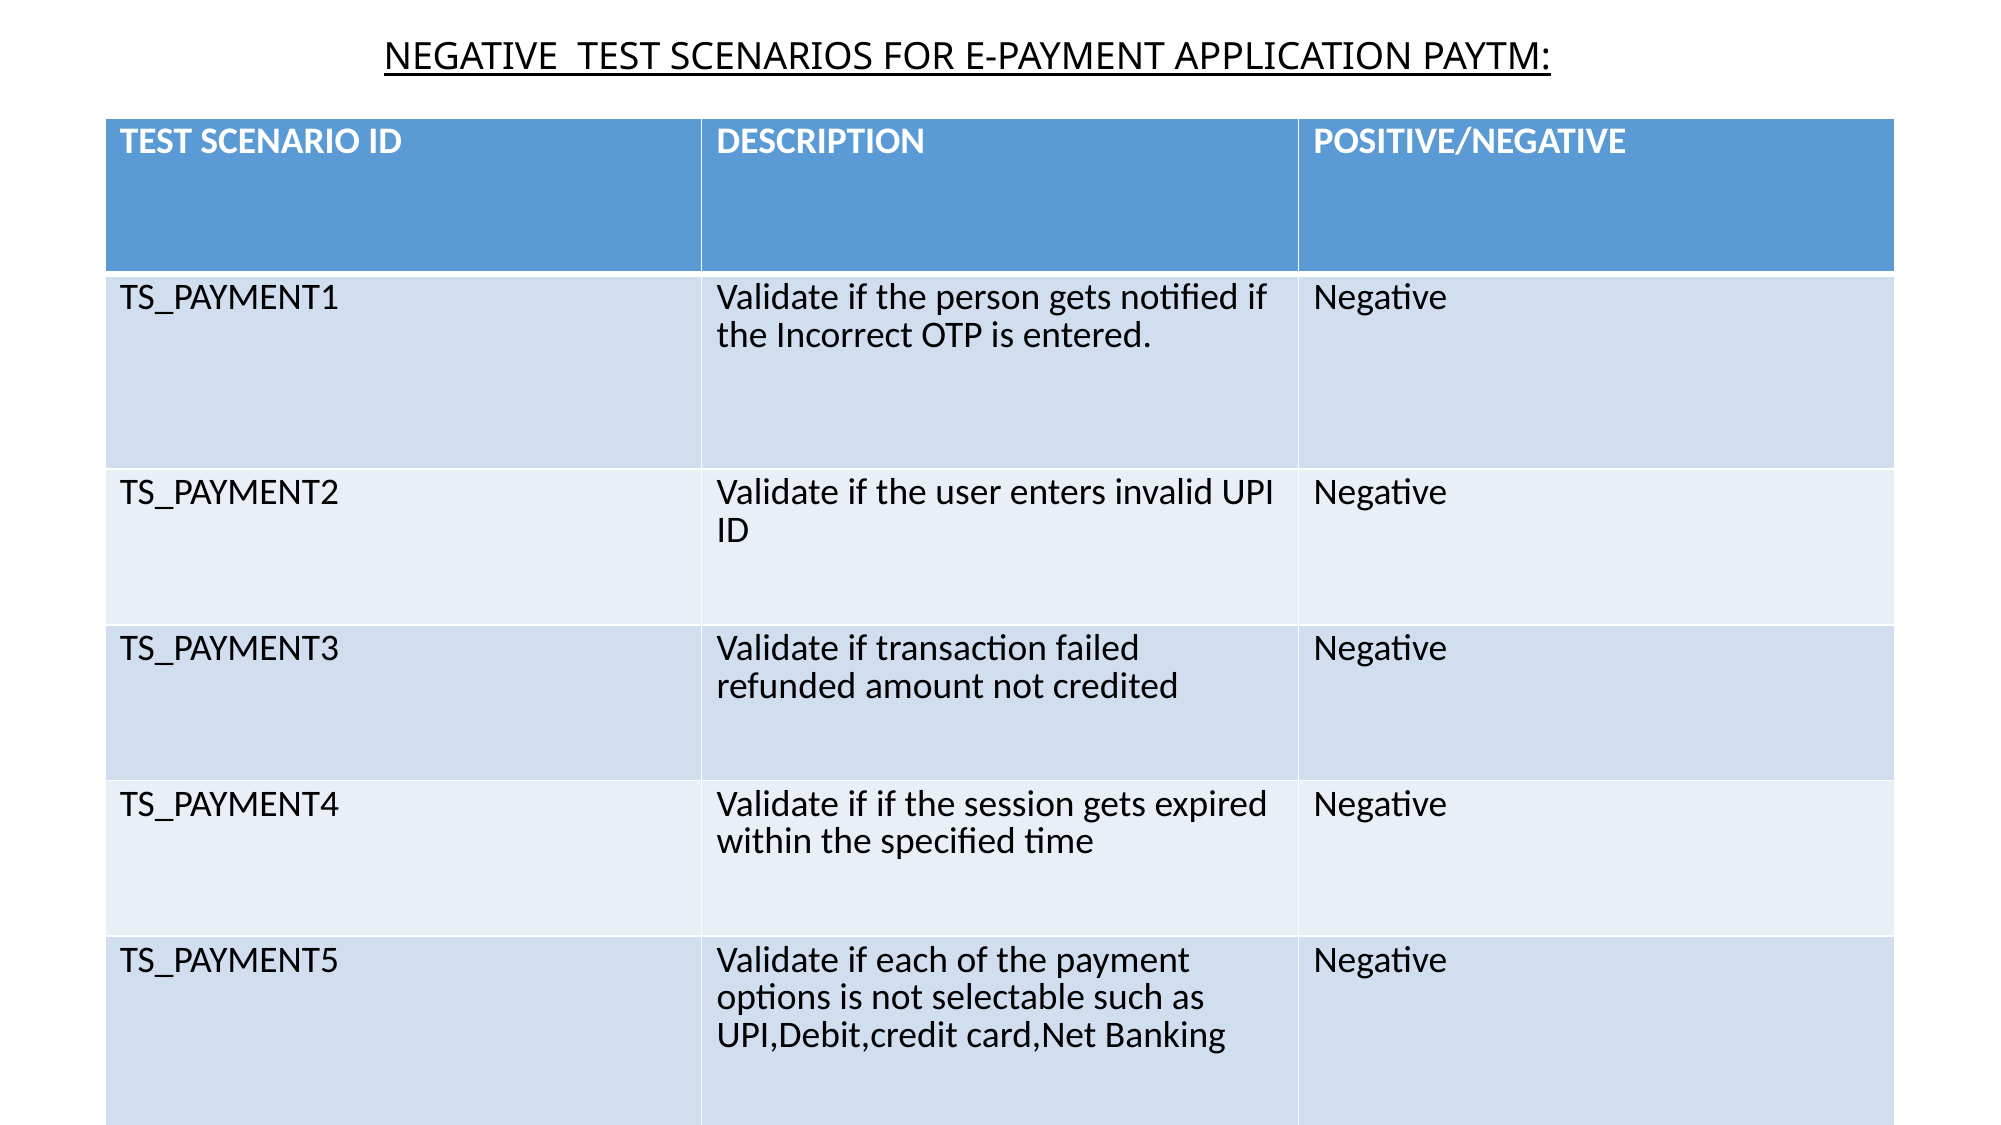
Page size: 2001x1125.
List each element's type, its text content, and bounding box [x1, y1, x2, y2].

table_cell Negative [1299, 626, 1894, 780]
table_cell Validate if if the session gets expired within the specified time [702, 781, 1298, 935]
table_header TEST SCENARIO ID [106, 119, 701, 271]
table_cell TS_PAYMENT5 [106, 937, 701, 1125]
table_header POSITIVE/NEGATIVE [1299, 119, 1894, 271]
table_cell Negative [1299, 937, 1894, 1125]
table_cell TS_PAYMENT2 [106, 470, 701, 624]
table_cell Validate if transaction failed refunded amount not credited [702, 626, 1298, 780]
table_cell Negative [1299, 470, 1894, 624]
table_cell Validate if the person gets notified if the Incorrect OTP is entered. [702, 277, 1298, 468]
table_cell Negative [1299, 277, 1894, 468]
text_box NEGATIVE TEST SCENARIOS FOR E-PAYMENT APPLICATION PAYTM: [368, 24, 1896, 117]
table_cell TS_PAYMENT1 [106, 277, 701, 468]
table_cell Validate if the user enters invalid UPI ID [702, 470, 1298, 624]
table_header DESCRIPTION [702, 119, 1298, 271]
table_cell TS_PAYMENT3 [106, 626, 701, 780]
table_cell TS_PAYMENT4 [106, 781, 701, 935]
table_cell Validate if each of the payment options is not selectable such as UPI,Debit,credit card,Net Banking [702, 937, 1298, 1125]
table_cell Negative [1299, 781, 1894, 935]
